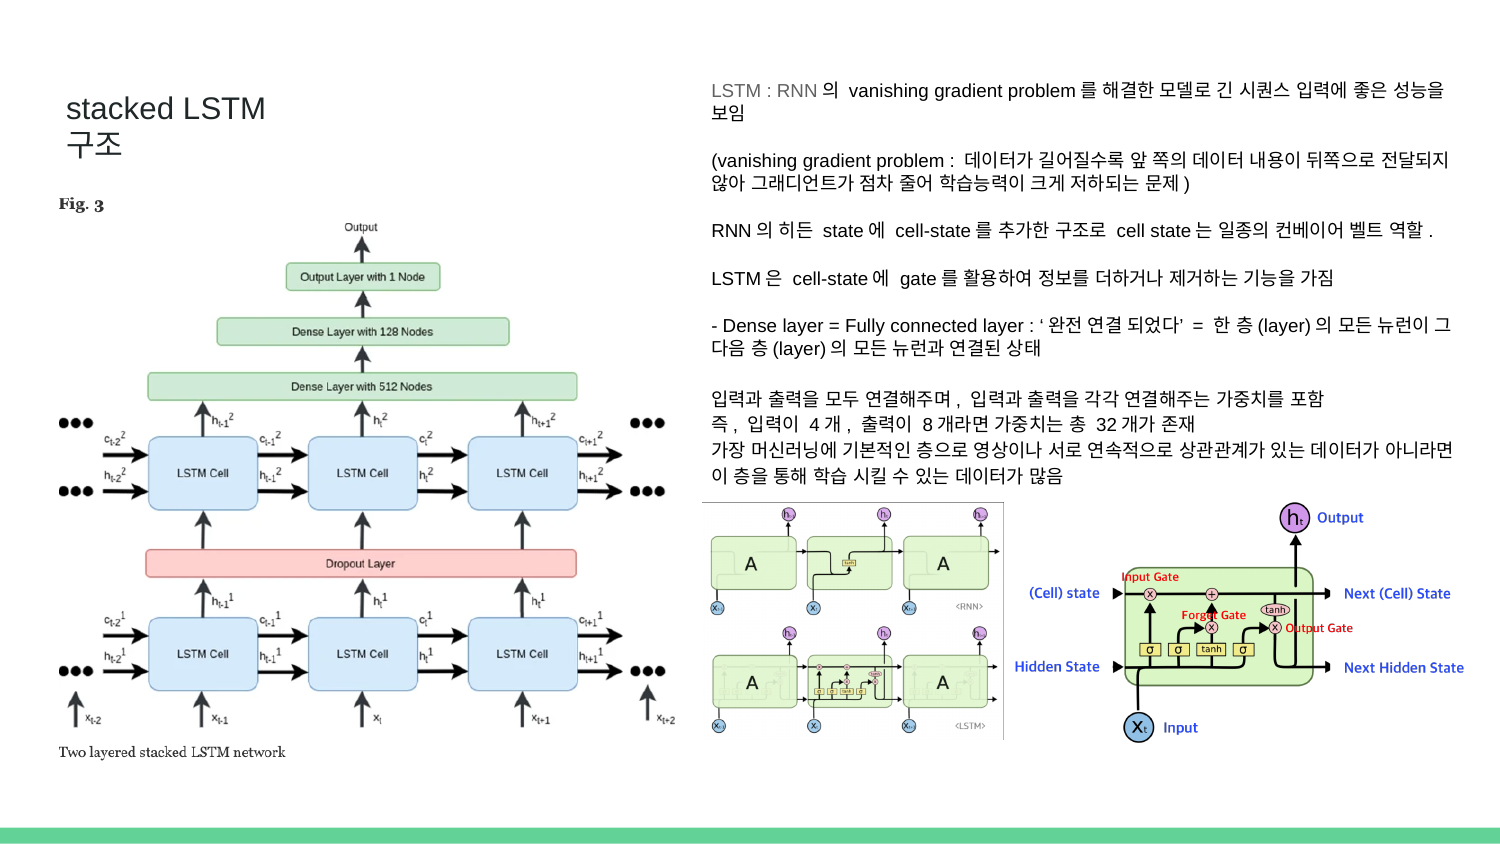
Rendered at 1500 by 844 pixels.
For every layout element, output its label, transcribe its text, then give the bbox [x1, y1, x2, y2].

picture [1006, 502, 1472, 743]
text_box LSTM : RNN의 vanishing gradient problem를 해결한 모델로 긴 시퀀스 입력에 좋은 성능을 보임 (vanishing gradient problem : 데이터가 길어질수록 앞 쪽의 데이터 내용이 뒤쪽으로 전달되지 않아 그래디언트가 점차 줄어 학습능력이 크게 저하되는 문제) RNN의 히든 state에 cell-state를 추가한 구조로 cell state는 일종의 컨베이어 벨트 역할. LSTM은 cell-state에 gate를 활용하여 정보를 더하거나 제거하는 기능을 가짐 - Dense layer = Fully connected layer : ‘완전 연결 되었다’ = 한 층(layer)의 모든 뉴런이 그 다음 층(layer)의 모든 뉴런과 연결된 상태 입력과 출력을 모두 연결해주며, 입력과 출력을 각각 연결해주는 가중치를 포함 즉, 입력이 4개, 출력이 8개라면 가중치는 총 32개가 존재 가장 머신러닝에 기본적인 층으로 영상이나 서로 연속적으로 상관관계가 있는 데이터가 아니라면 이 층을 통해 학습 시킬 수 있는 데이터가 많음 [696, 64, 1480, 609]
picture [50, 181, 1004, 763]
title stacked LSTM 구조 [51, 72, 354, 127]
